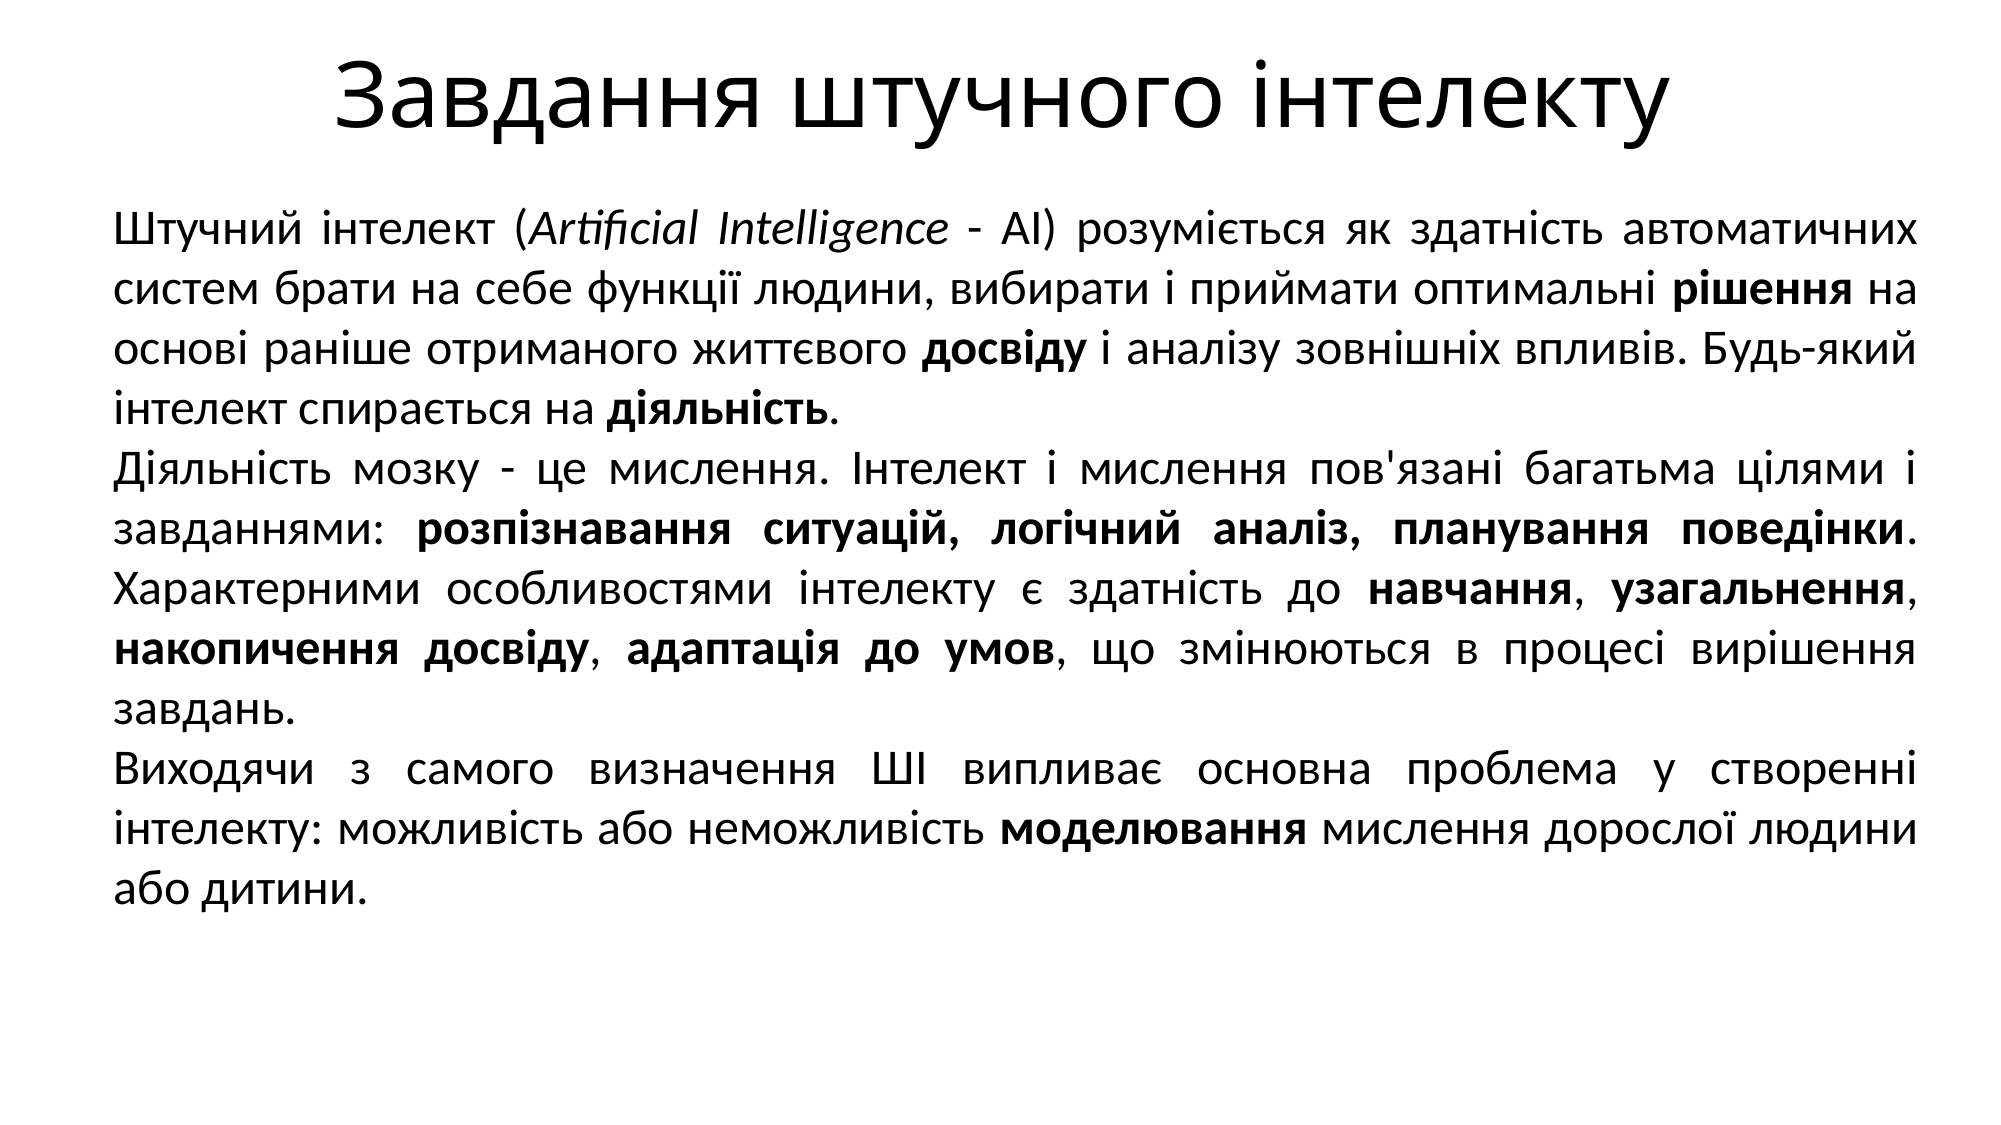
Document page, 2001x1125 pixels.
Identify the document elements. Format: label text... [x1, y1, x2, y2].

text_box Завдання штучного інтелекту [140, 17, 1865, 164]
text_box Штучний інтелект (Artificial Intelligence - AI) розуміється як здатність автоматичних систем брати на себе функції людини, вибирати і приймати оптимальні рішення на основі раніше отриманого життєвого досвіду і аналізу зовнішніх впливів. Будь-який інтелект спирається на діяльність. Діяльність мозку - це мислення. Інтелект і мислення пов'язані багатьма цілями і завданнями: розпізнавання ситуацій, логічний аналіз, планування поведінки. Характерними особливостями інтелекту є здатність до навчання, узагальнення, накопичення досвіду, адаптація до умов, що змінюються в процесі вирішення завдань. Виходячи з самого визначення ШІ випливає основна проблема у створенні інтелекту: можливість або неможливість моделювання мислення дорослої людини або дитини. [98, 187, 1934, 1042]
